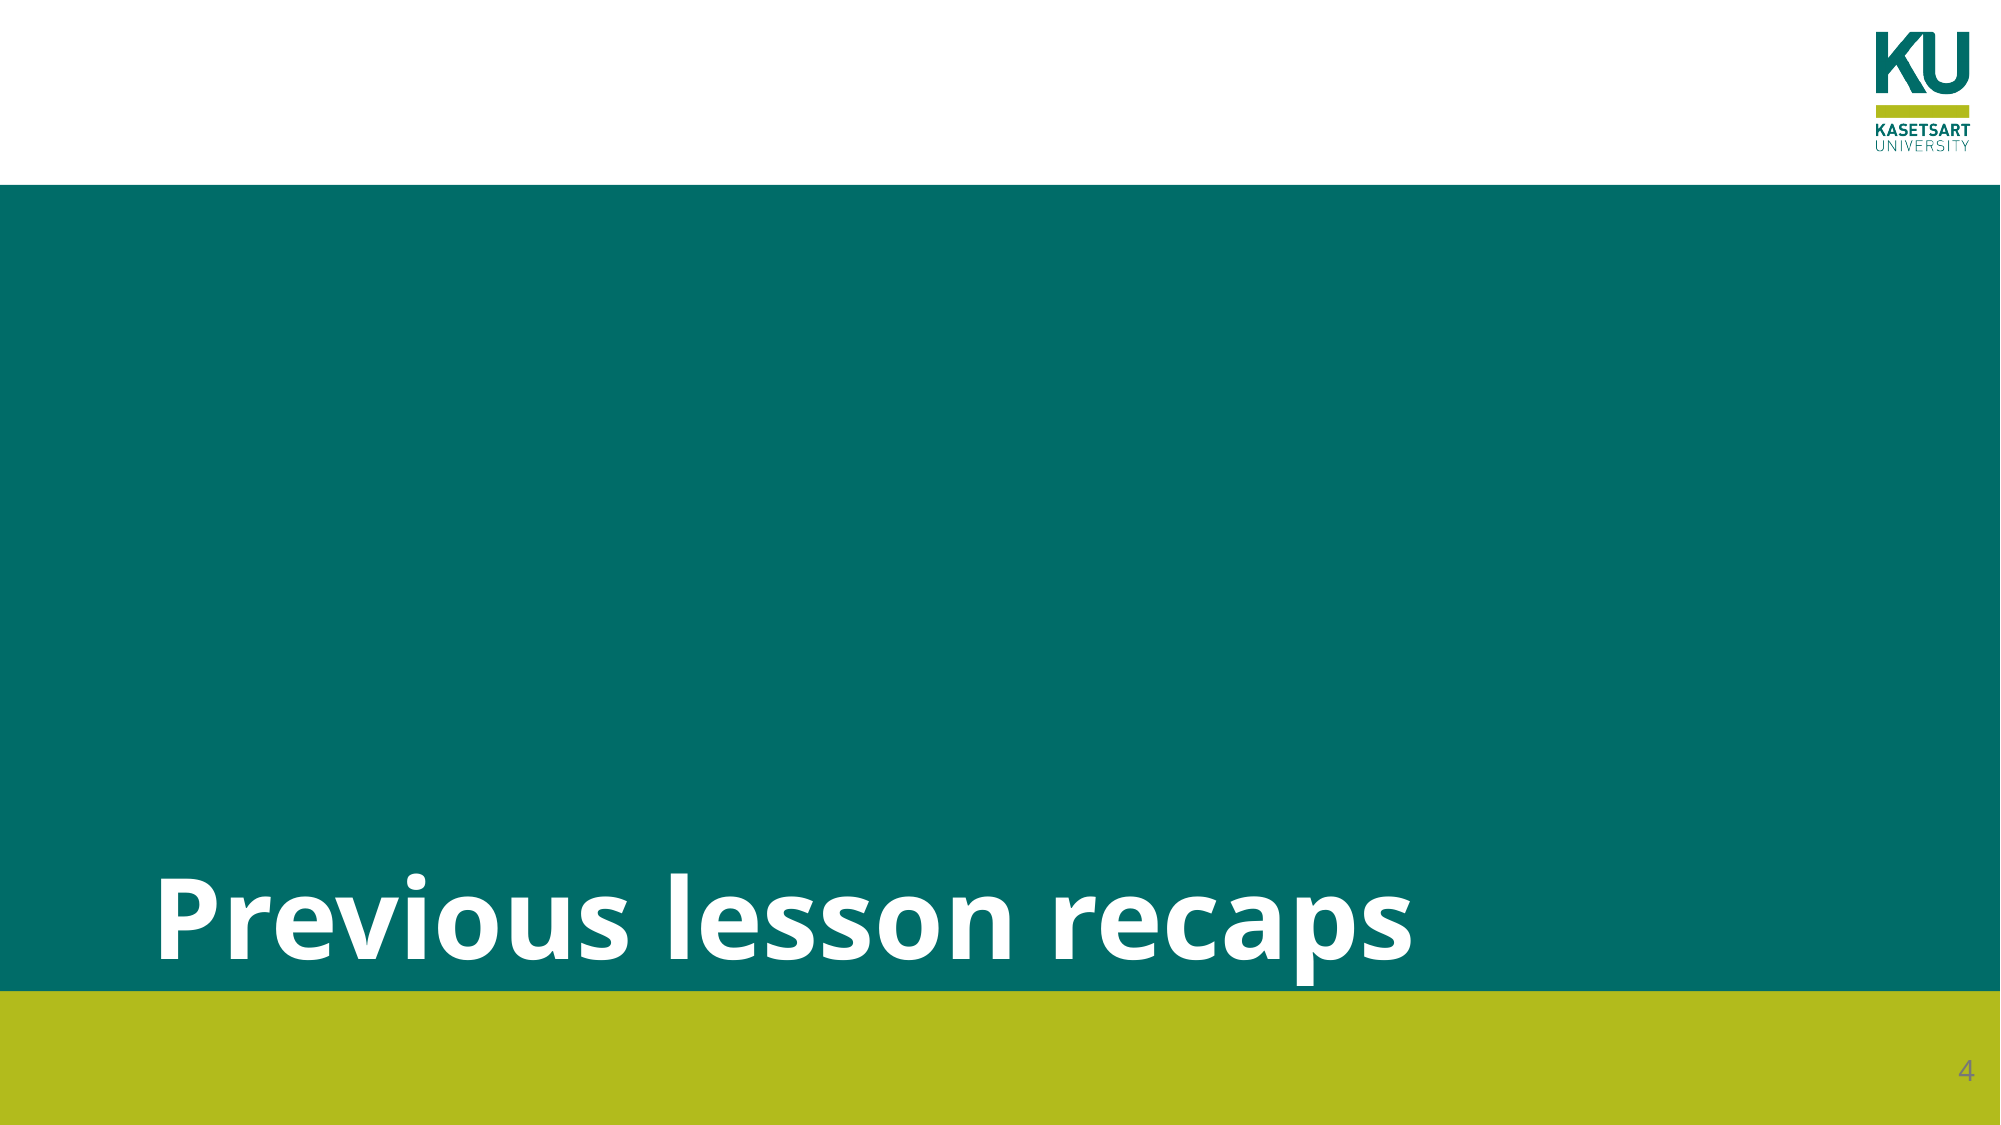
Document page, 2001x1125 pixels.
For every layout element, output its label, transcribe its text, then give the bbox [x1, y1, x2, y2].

slide_number 4 [1933, 1042, 2000, 1103]
picture [1862, 22, 1980, 161]
title Previous lesson recaps [136, 185, 1862, 992]
